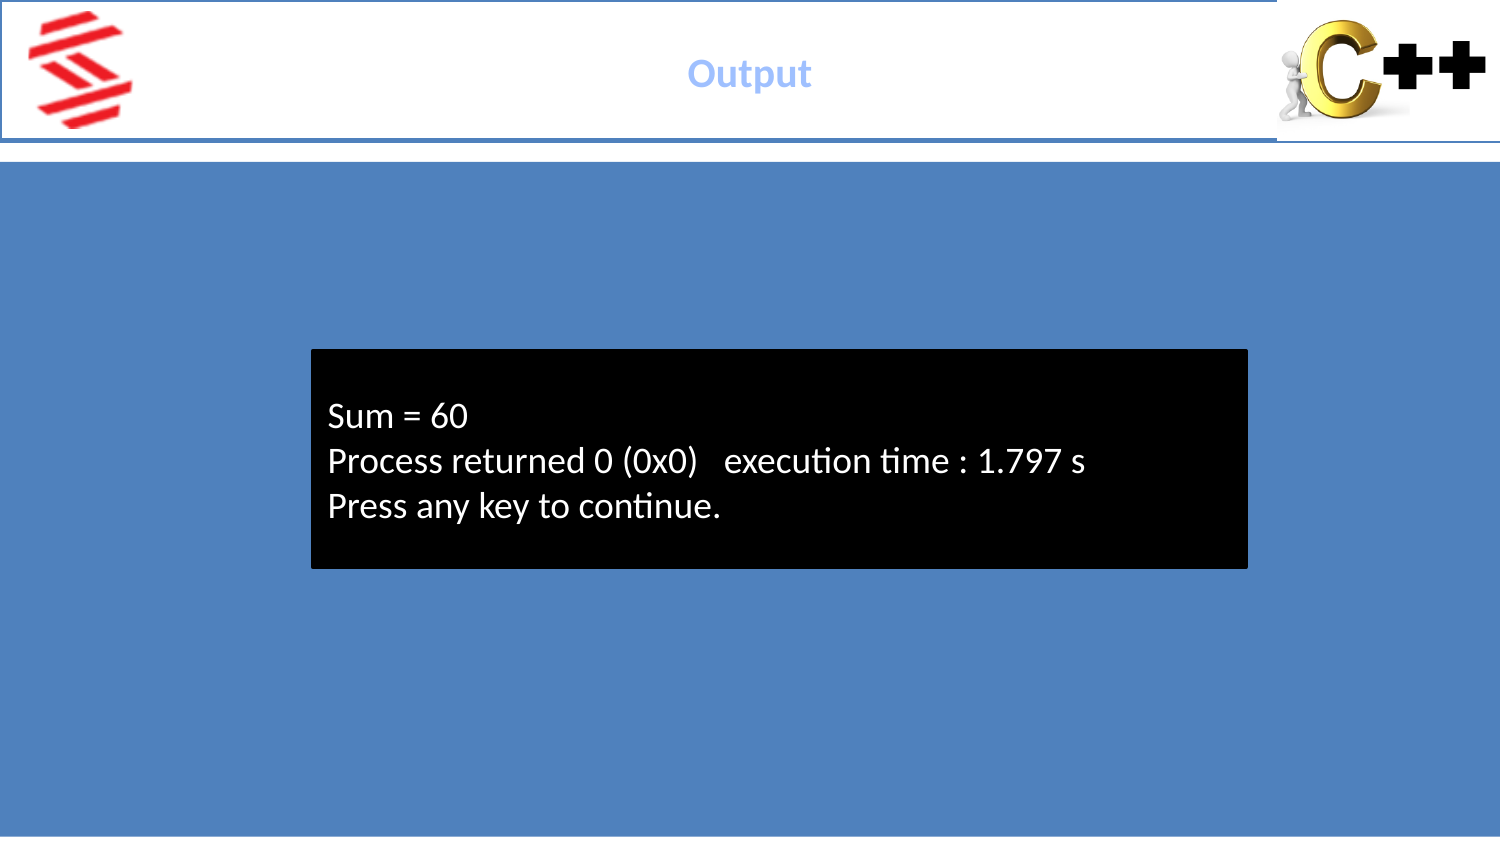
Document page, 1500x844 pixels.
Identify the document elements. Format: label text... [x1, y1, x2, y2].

title Output [0, 0, 1274, 143]
text_box Sum = 60 Process returned 0 (0x0) execution time : 1.797 s Press any key to continue. [311, 349, 1248, 569]
picture [23, 11, 141, 130]
picture [1277, 0, 1500, 141]
text_box [0, 160, 1500, 839]
